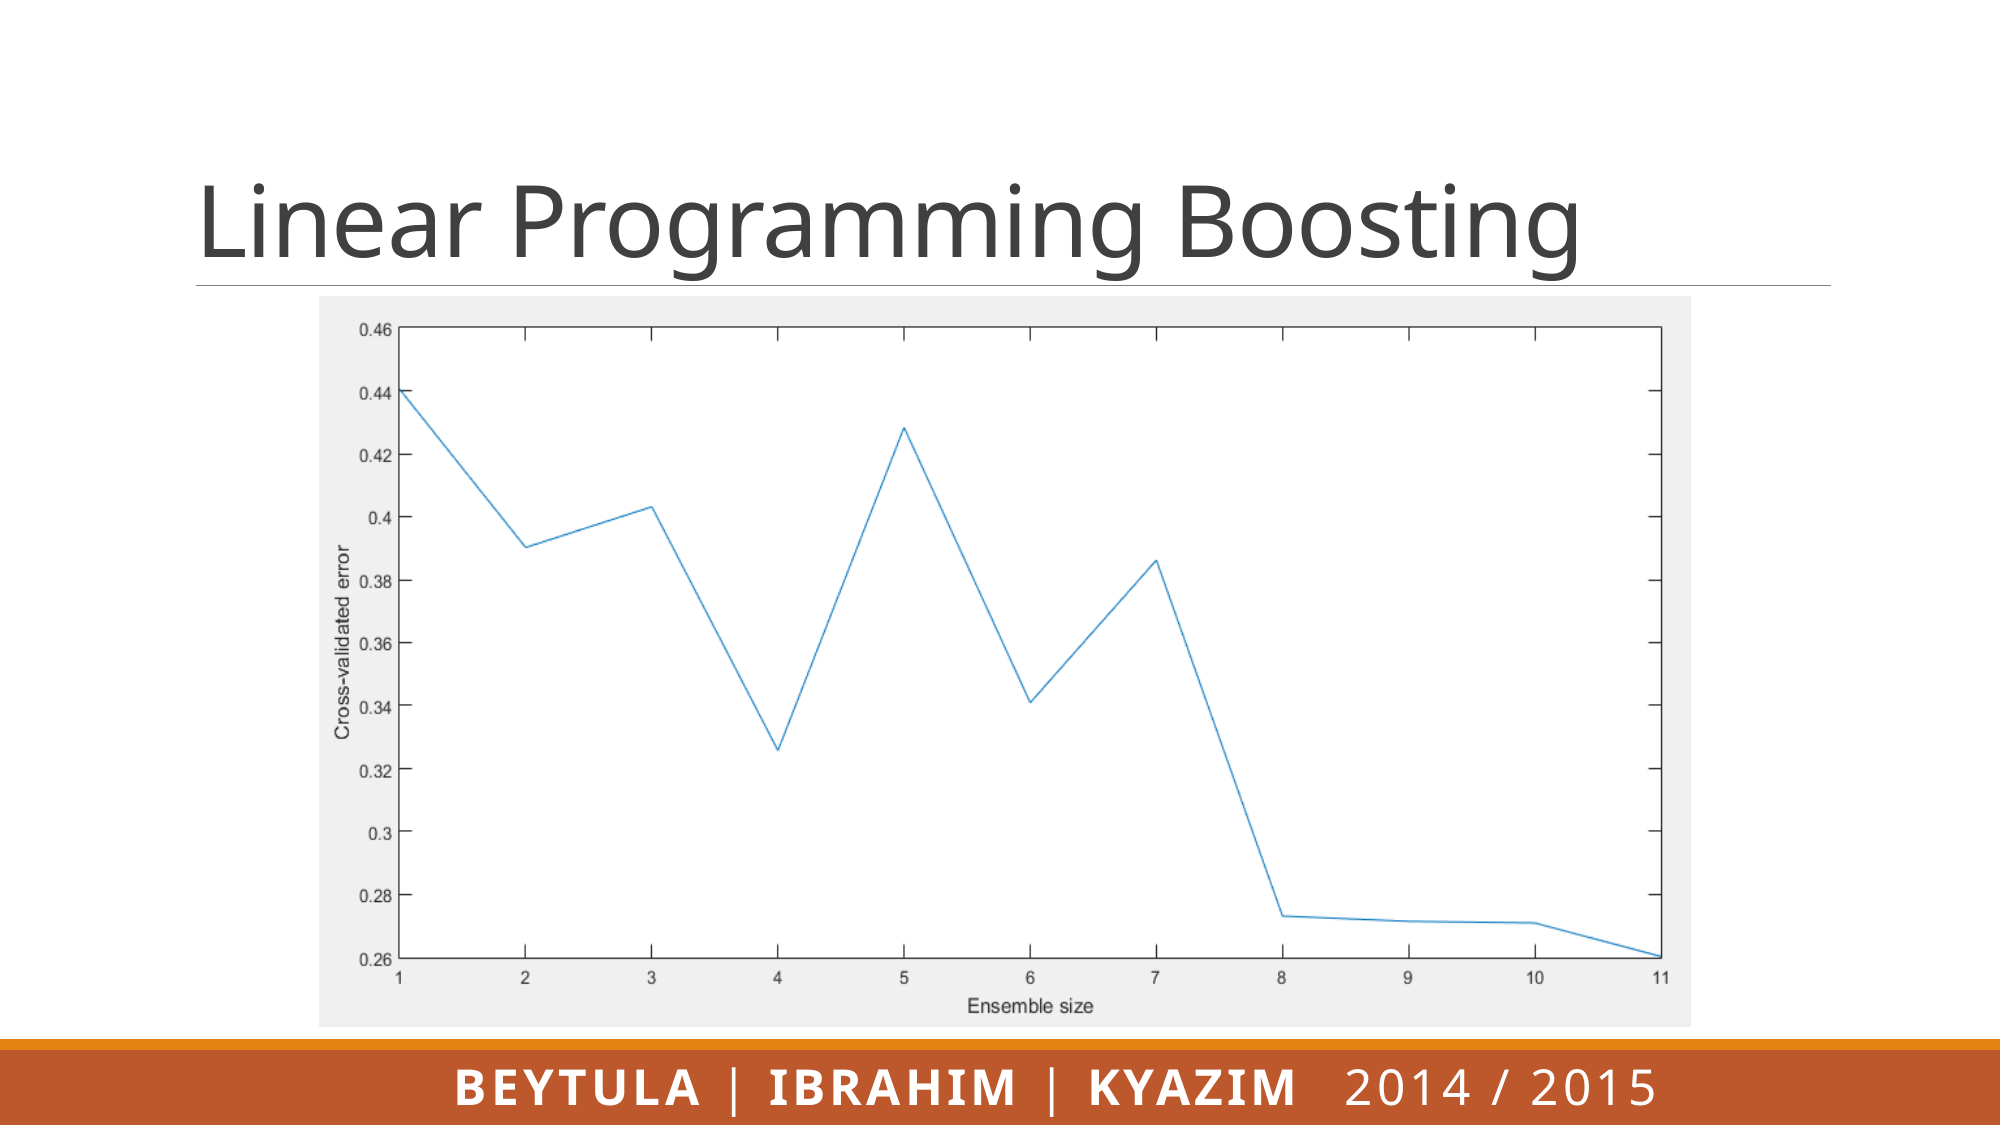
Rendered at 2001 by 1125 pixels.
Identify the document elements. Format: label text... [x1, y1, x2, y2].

text_box Beytula | Ibrahim | Kyazim 2014 / 2015 [230, 1055, 1881, 1125]
title Linear Programming Boosting [180, 47, 1830, 285]
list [318, 295, 1692, 1027]
